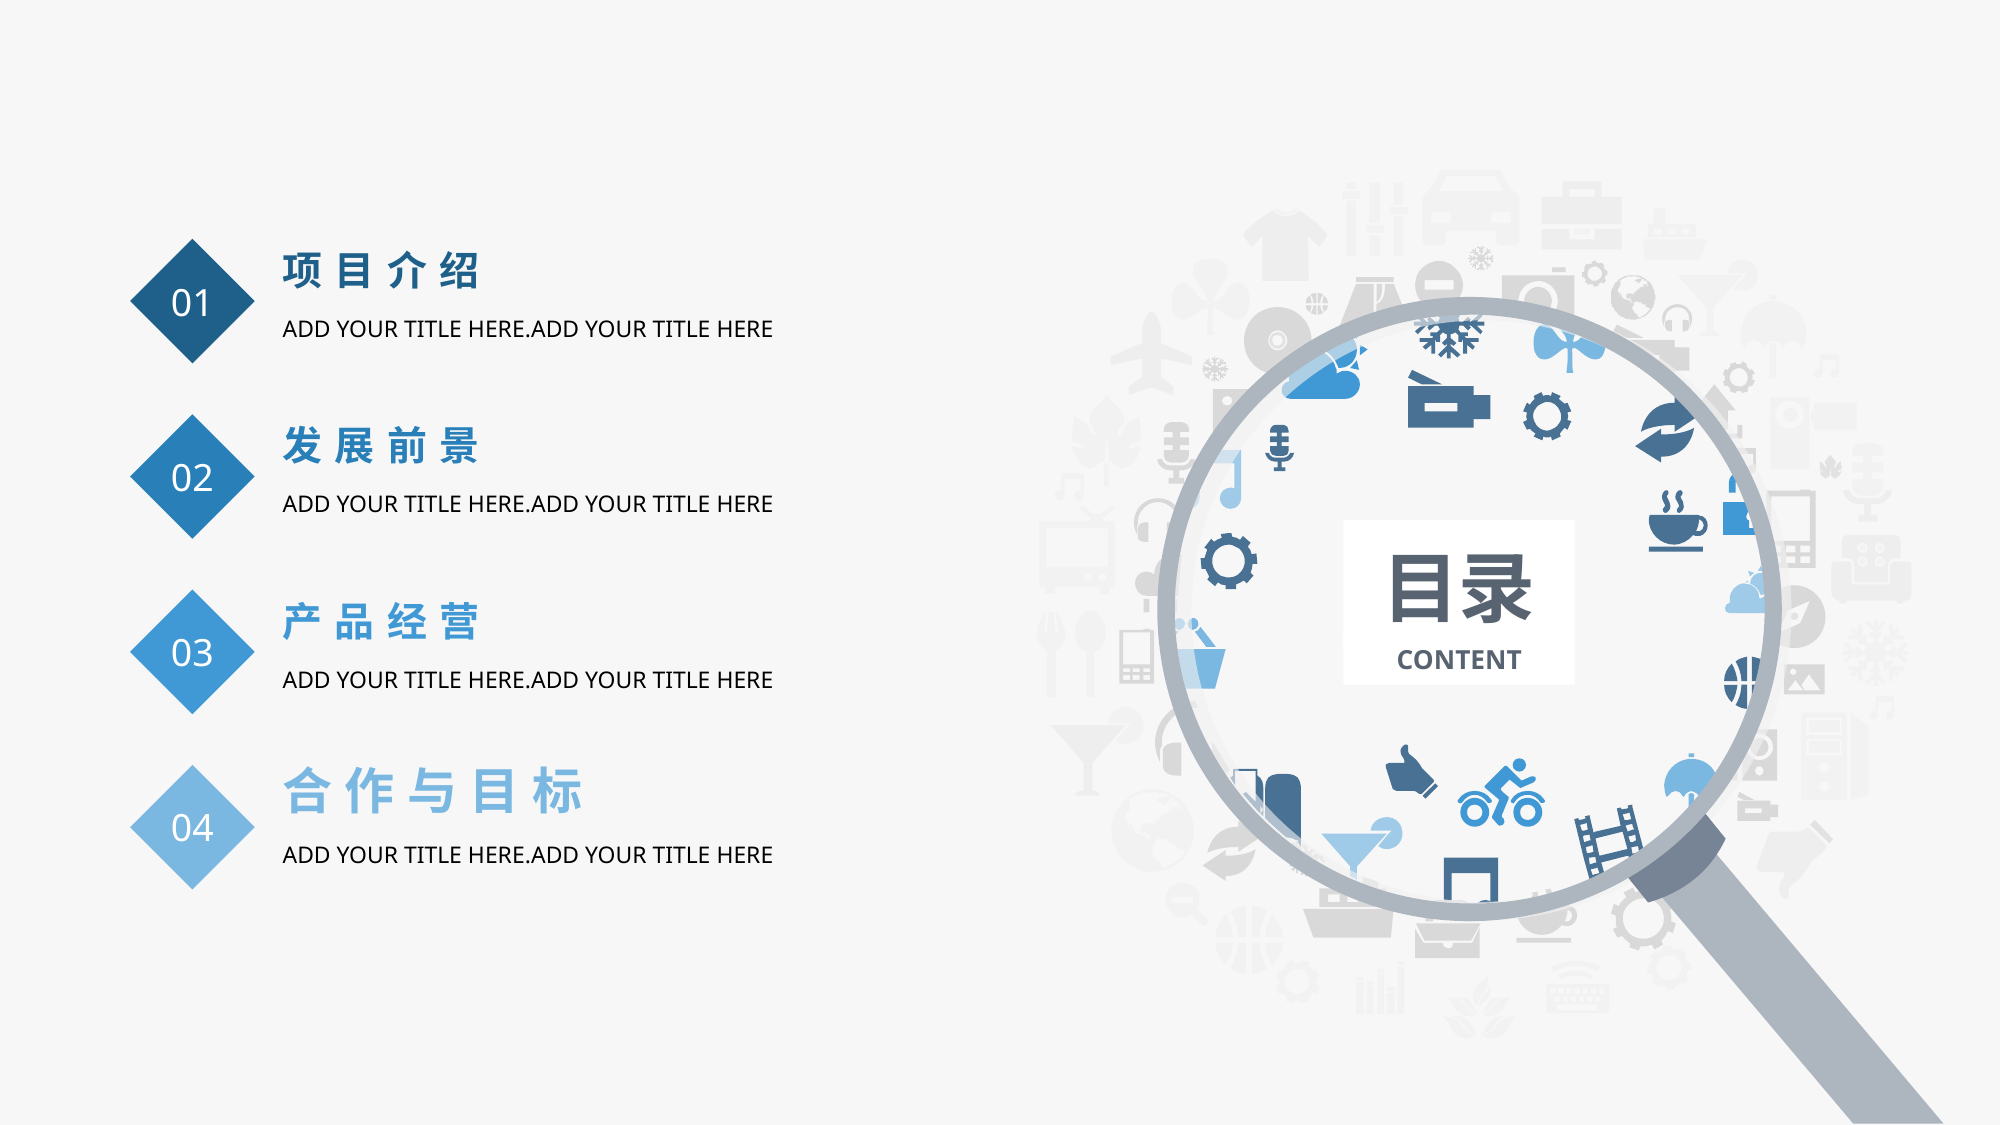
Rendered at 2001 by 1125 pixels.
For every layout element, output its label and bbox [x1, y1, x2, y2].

text_box [1343, 519, 1575, 685]
text_box [1036, 169, 1944, 1124]
text_box [130, 238, 1015, 890]
